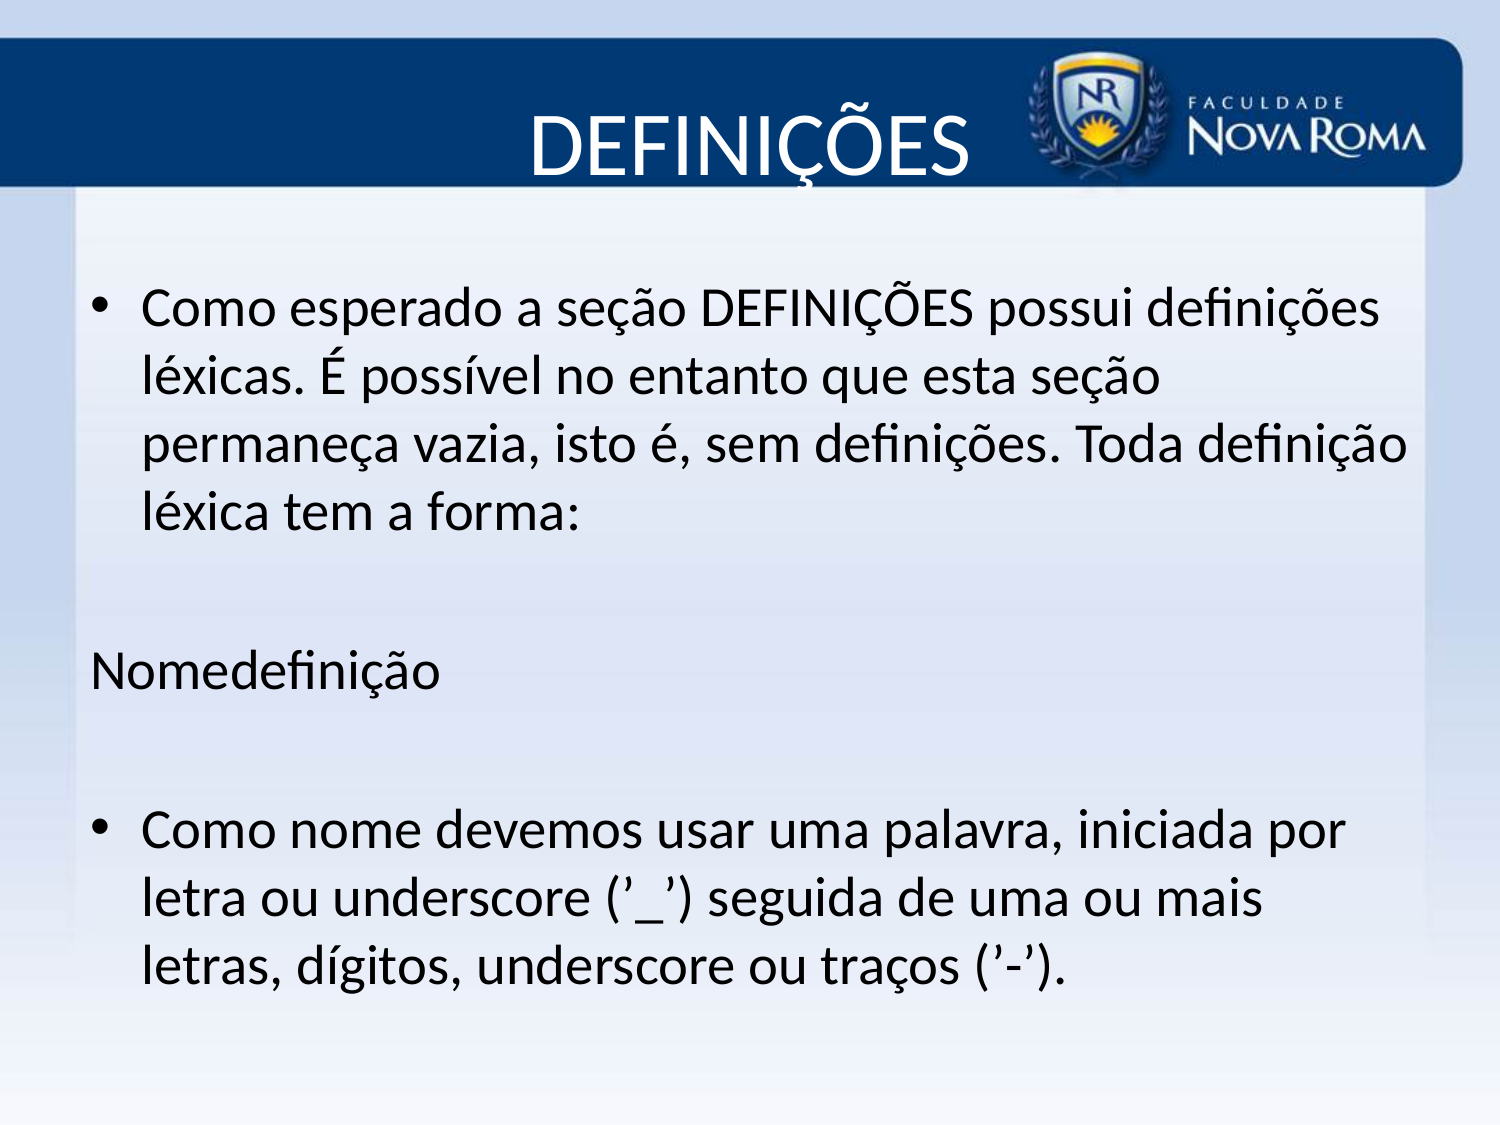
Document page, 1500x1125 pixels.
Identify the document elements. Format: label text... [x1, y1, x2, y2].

list Como esperado a seção DEFINIÇÕES possui definições léxicas. É possível no entanto que esta seção permaneça vazia, isto é, sem definições. Toda definição léxica tem a forma: Nomedefinição Como nome devemos usar uma palavra, iniciada por letra ou underscore (’_’) seguida de uma ou mais letras, dígitos, underscore ou traços (’-’). [75, 262, 1425, 1005]
title DEFINIÇÕES [75, 45, 1425, 233]
picture [0, 0, 1500, 1125]
